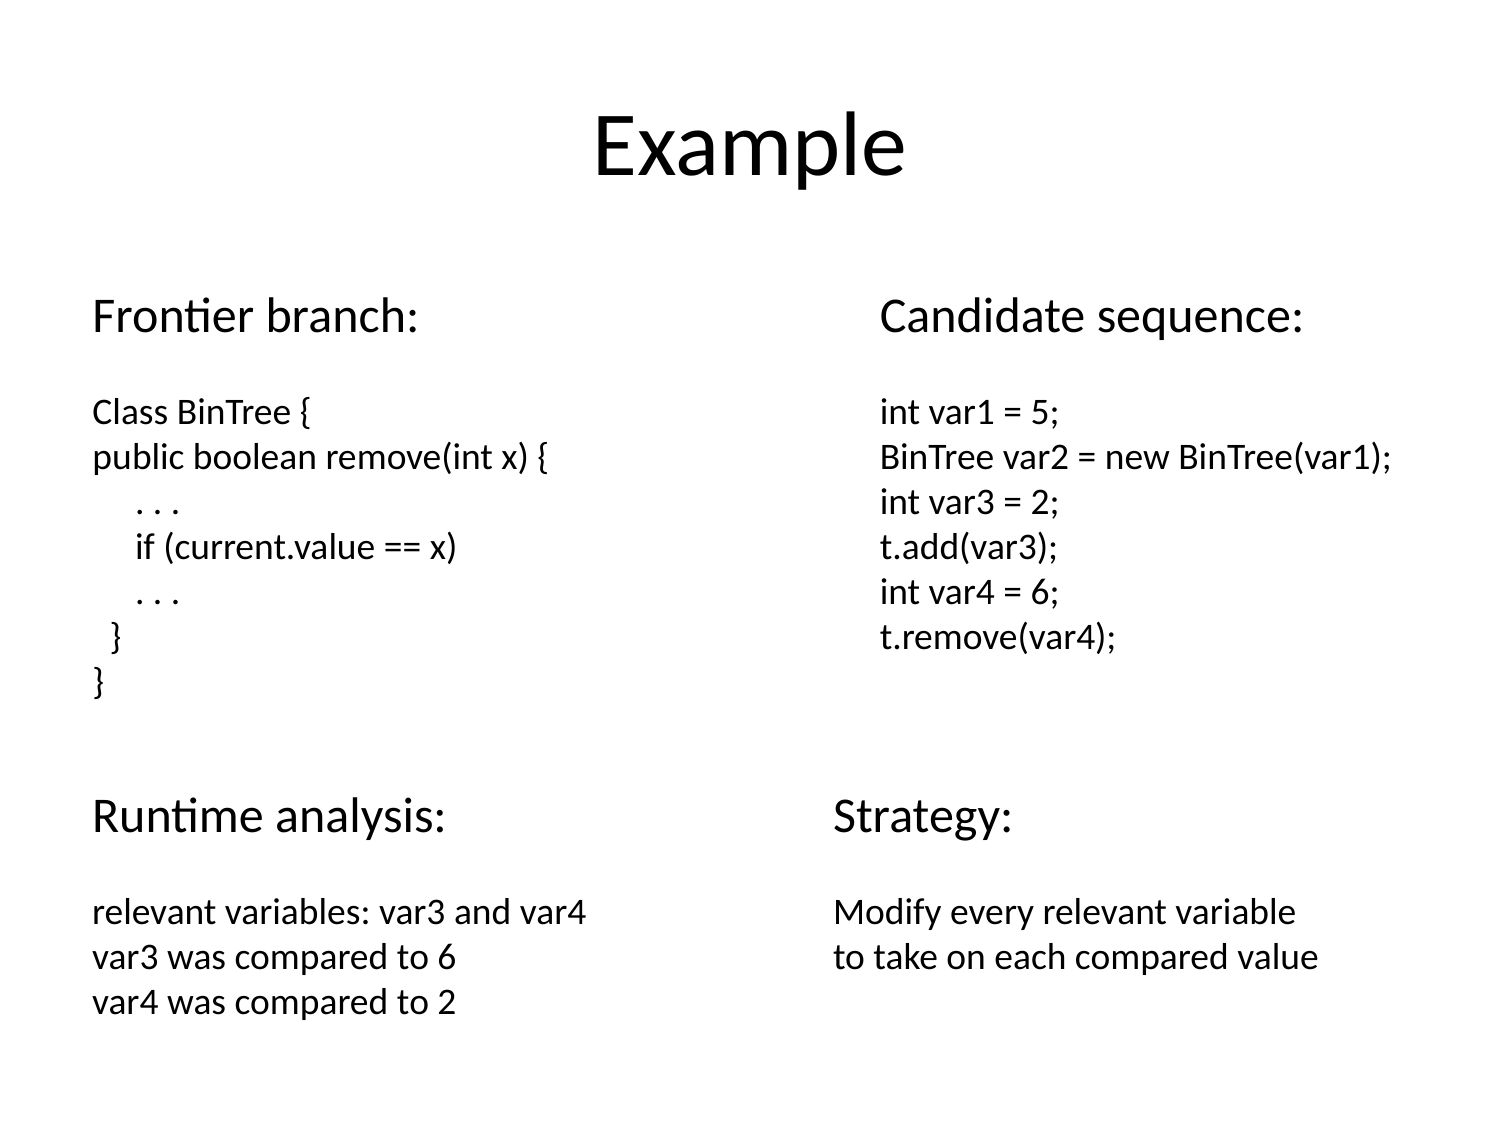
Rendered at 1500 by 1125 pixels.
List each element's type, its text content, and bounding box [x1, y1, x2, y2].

text_box Runtime analysis: relevant variables: var3 and var4 var3 was compared to 6 var4 was compared to 2 [77, 774, 602, 1030]
text_box Candidate sequence: int var1 = 5; BinTree var2 = new BinTree(var1); int var3 = 2; t.add(var3); int var4 = 6; t.remove(var4); [865, 274, 1408, 665]
text_box Strategy: Modify every relevant variable to take on each compared value [818, 774, 1335, 985]
title Example [75, 45, 1425, 233]
text_box Frontier branch: Class BinTree { public boolean remove(int x) { . . . if (current.value == x) . . . } } [77, 274, 565, 710]
